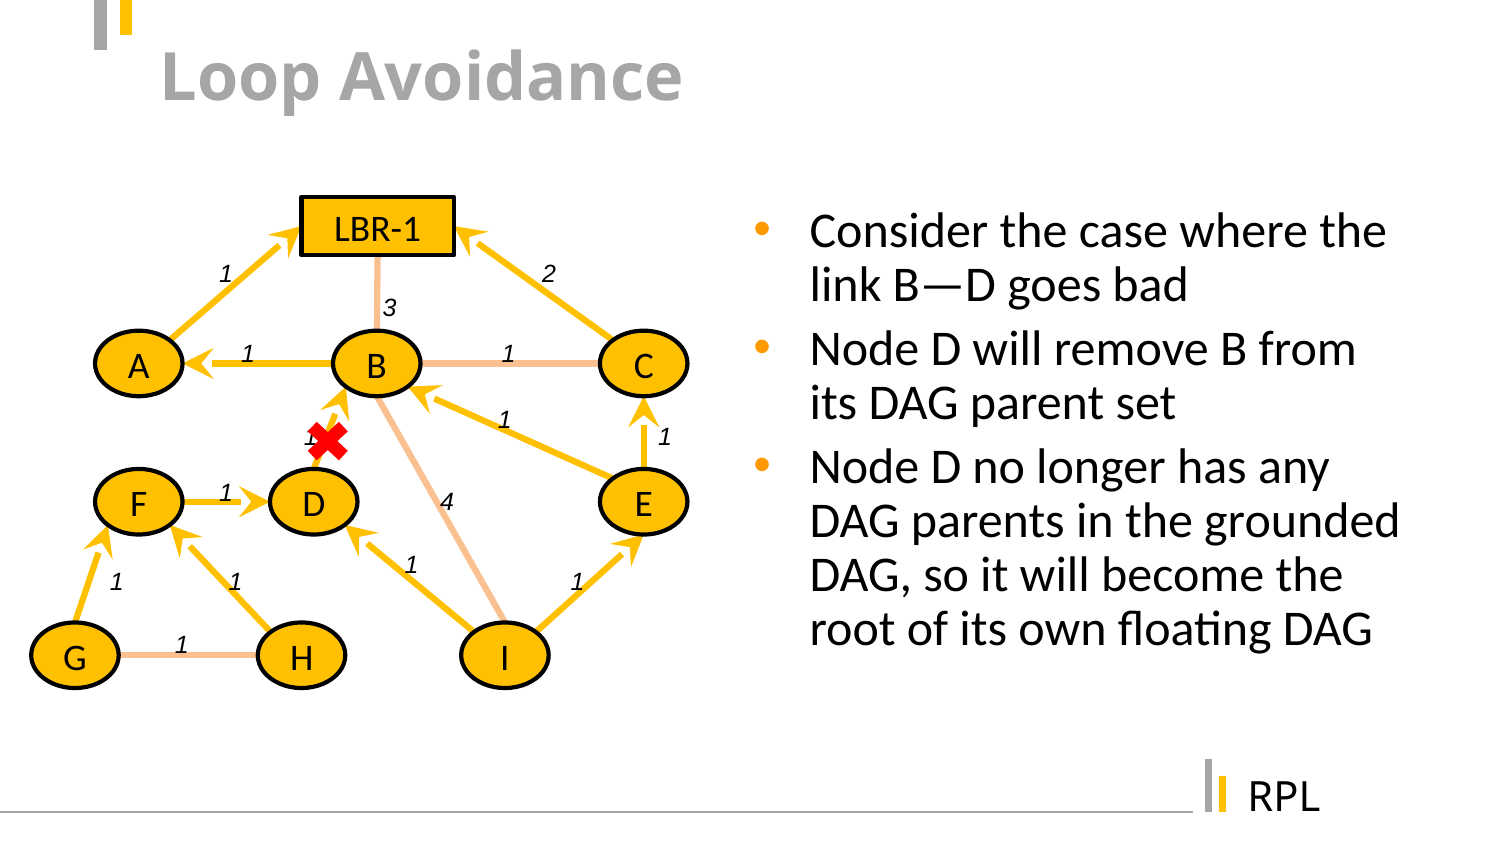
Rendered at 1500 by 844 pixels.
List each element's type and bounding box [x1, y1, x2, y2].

list [738, 196, 1425, 754]
text_box [42, 556, 141, 604]
text_box [607, 413, 688, 458]
text_box [29, 195, 690, 691]
title [144, 3, 1495, 145]
